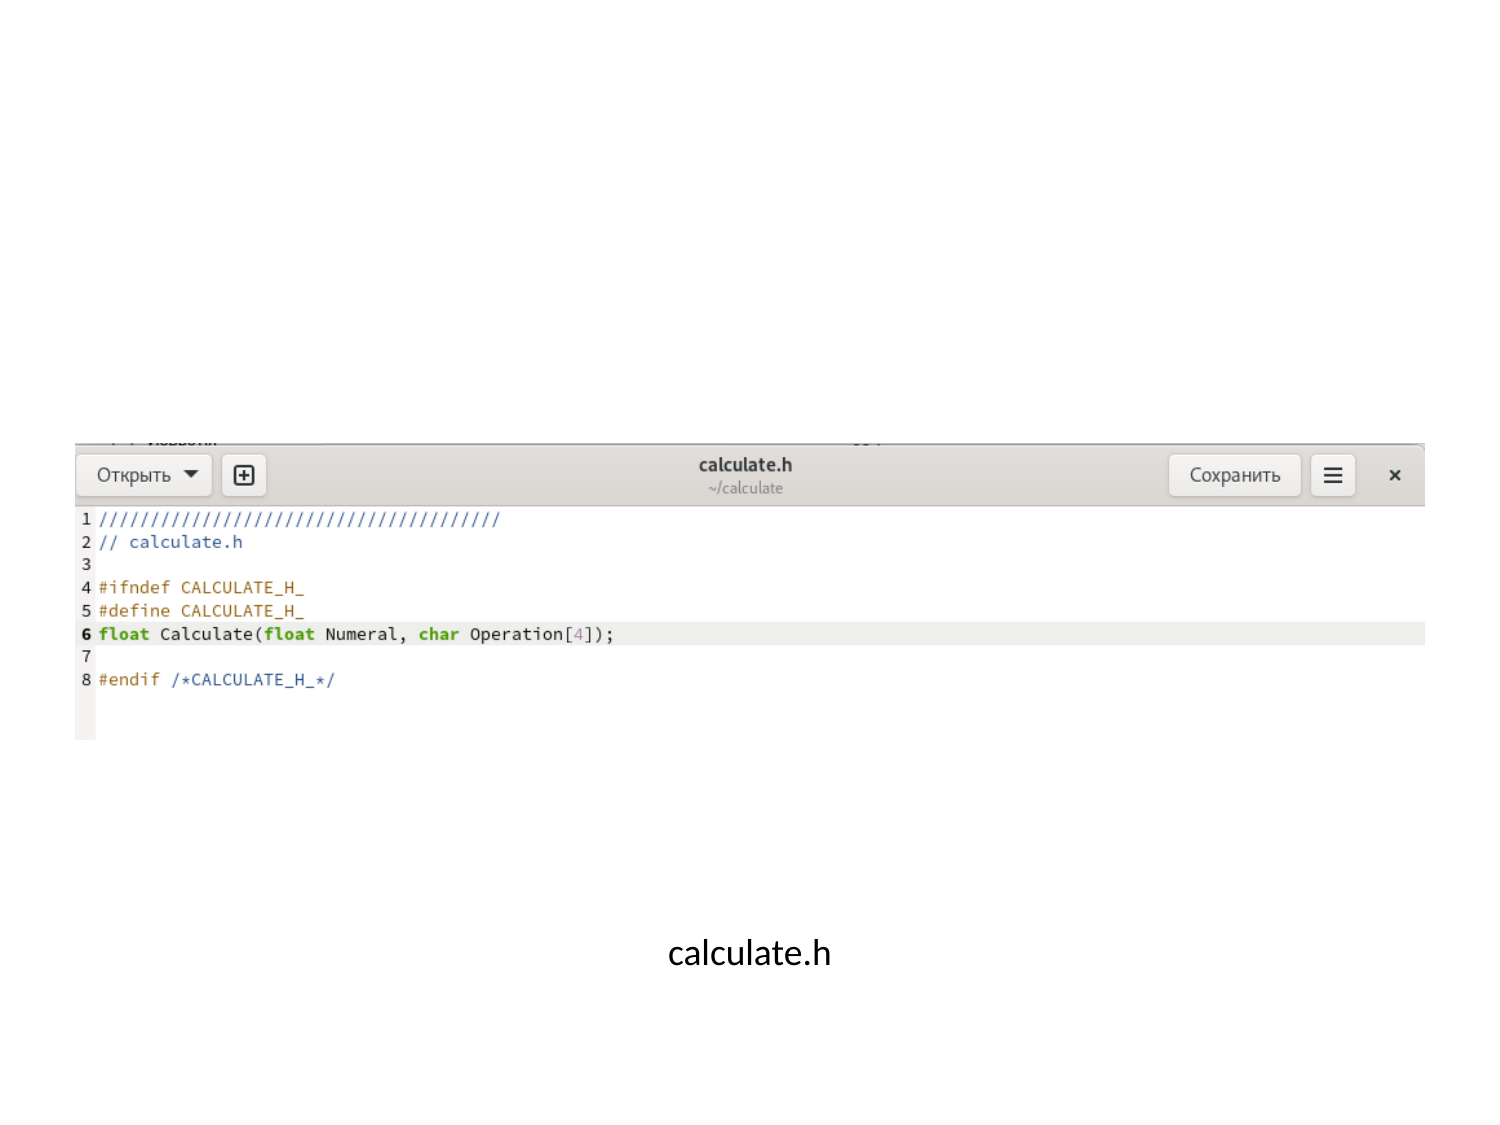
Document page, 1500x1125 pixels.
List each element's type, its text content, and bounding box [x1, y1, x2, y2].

picture [74, 443, 1426, 740]
text_box calculate.h [74, 920, 1425, 1005]
